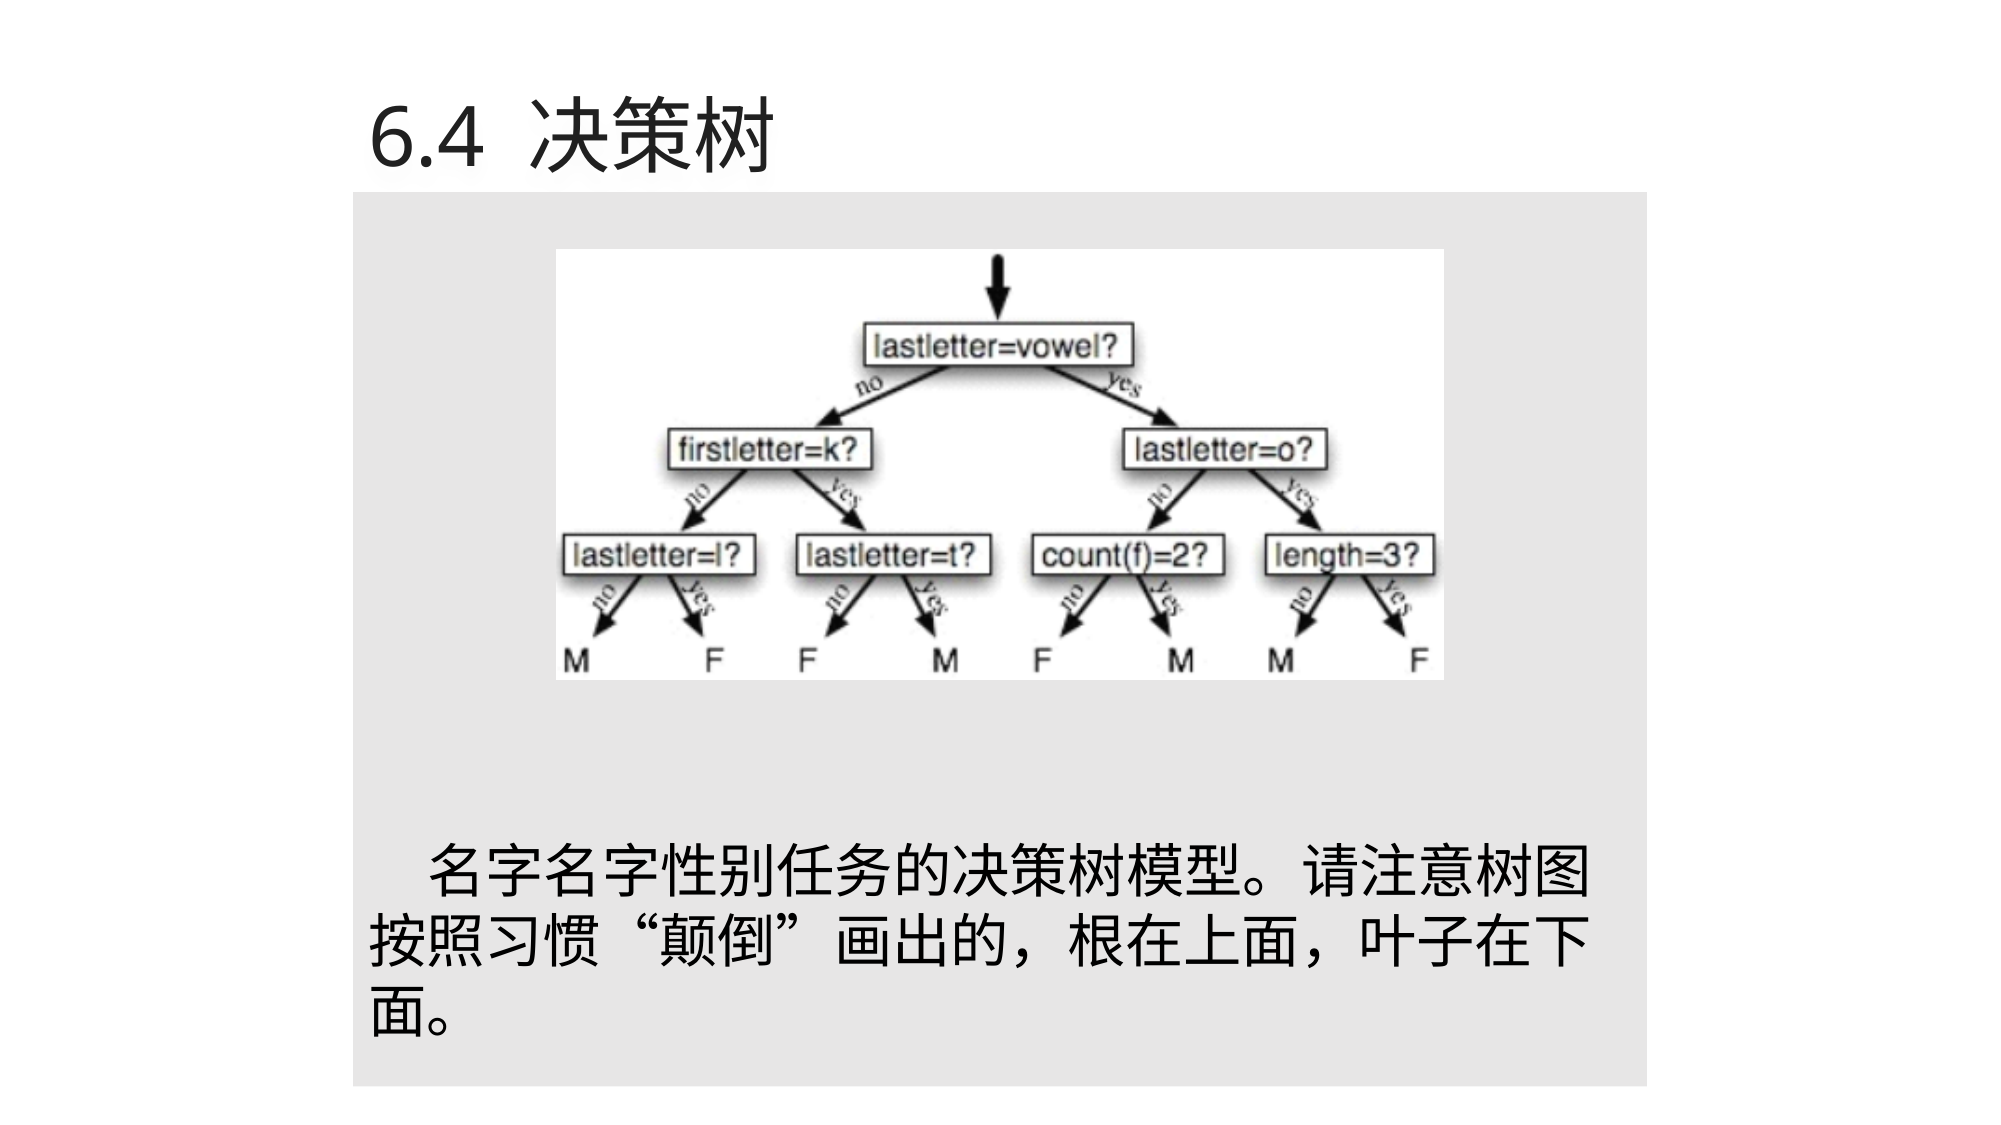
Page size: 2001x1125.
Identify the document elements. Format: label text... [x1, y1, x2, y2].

title 6.4 决策树 [353, 53, 1647, 192]
picture [556, 249, 1444, 680]
list 名字名字性别任务的决策树模型。请注意树图按照习惯“颠倒”画出的，根在上面，叶子在下面。 [353, 192, 1647, 1087]
